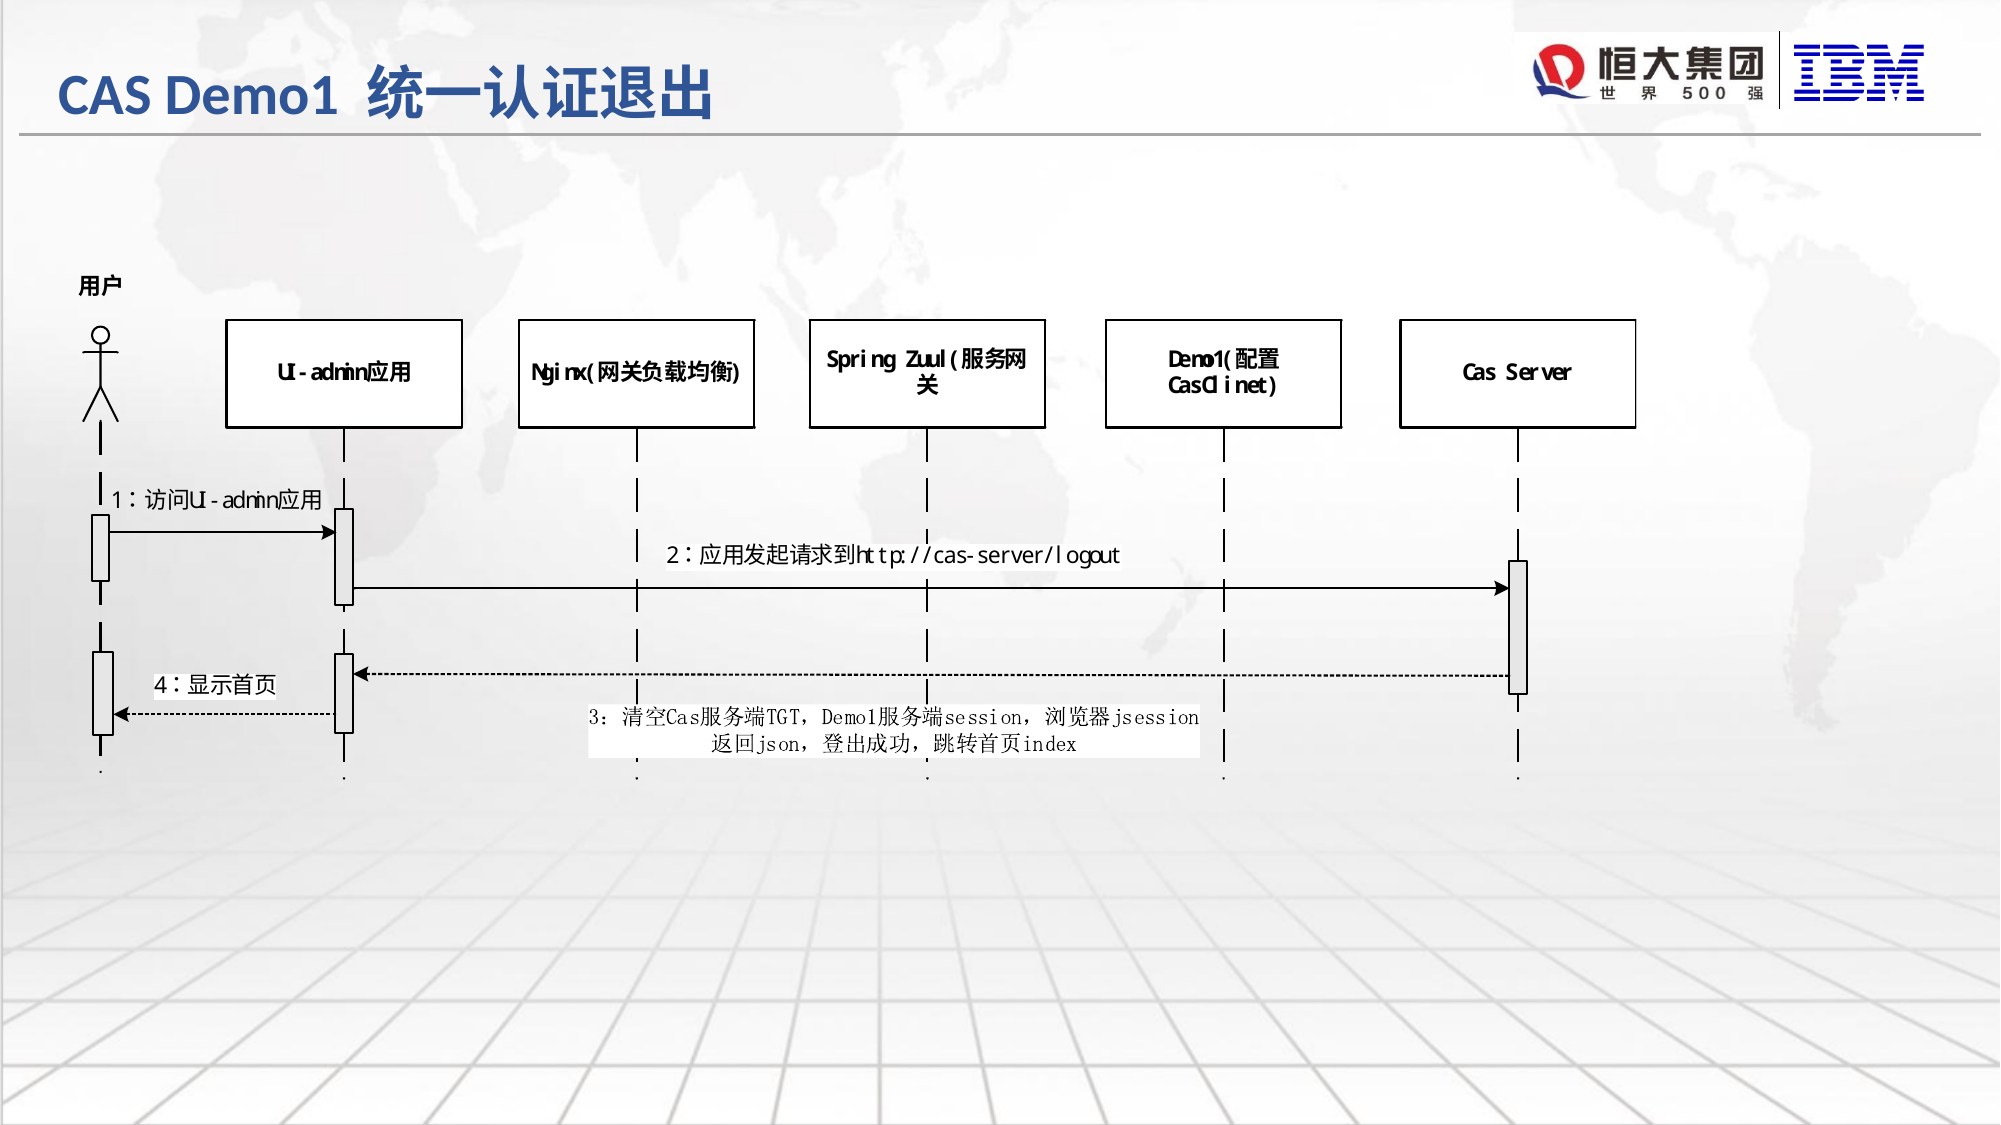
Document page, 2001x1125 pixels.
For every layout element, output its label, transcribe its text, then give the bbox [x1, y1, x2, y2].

title CAS Demo1 统一认证退出 [43, 19, 1949, 173]
picture [0, 0, 2000, 1125]
